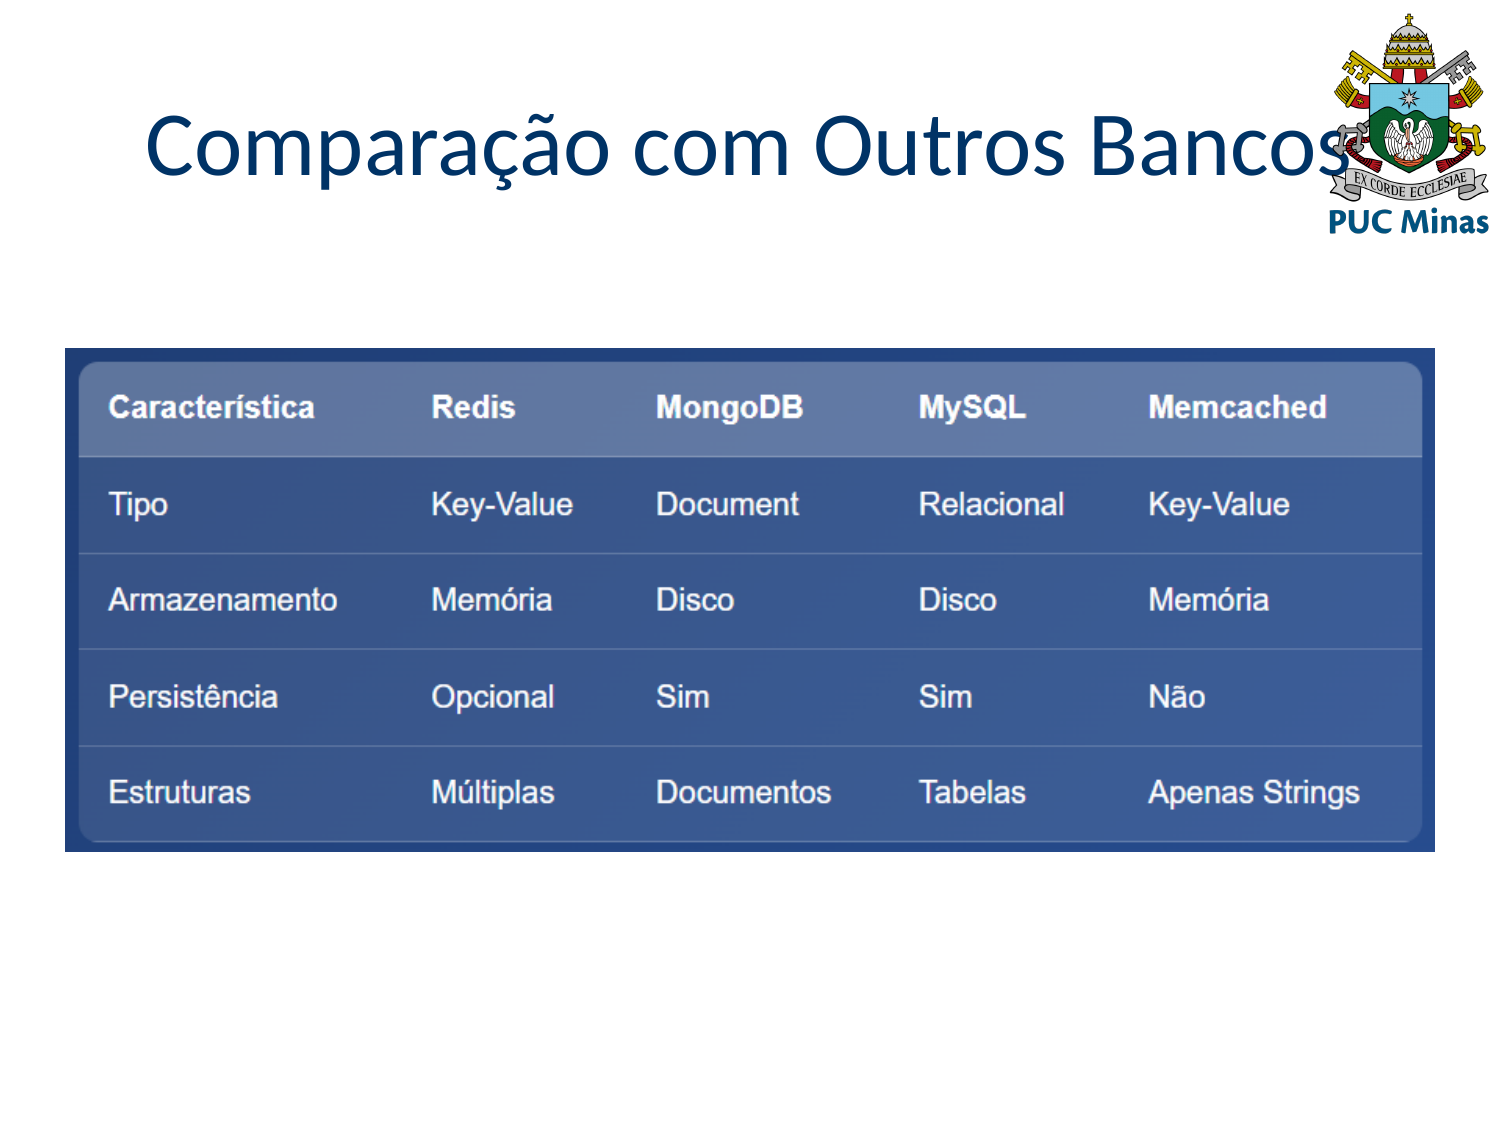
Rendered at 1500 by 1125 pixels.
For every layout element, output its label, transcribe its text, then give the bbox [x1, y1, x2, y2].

title Comparação com Outros Bancos [75, 45, 1313, 233]
picture [65, 347, 1435, 852]
picture [1318, 0, 1500, 248]
